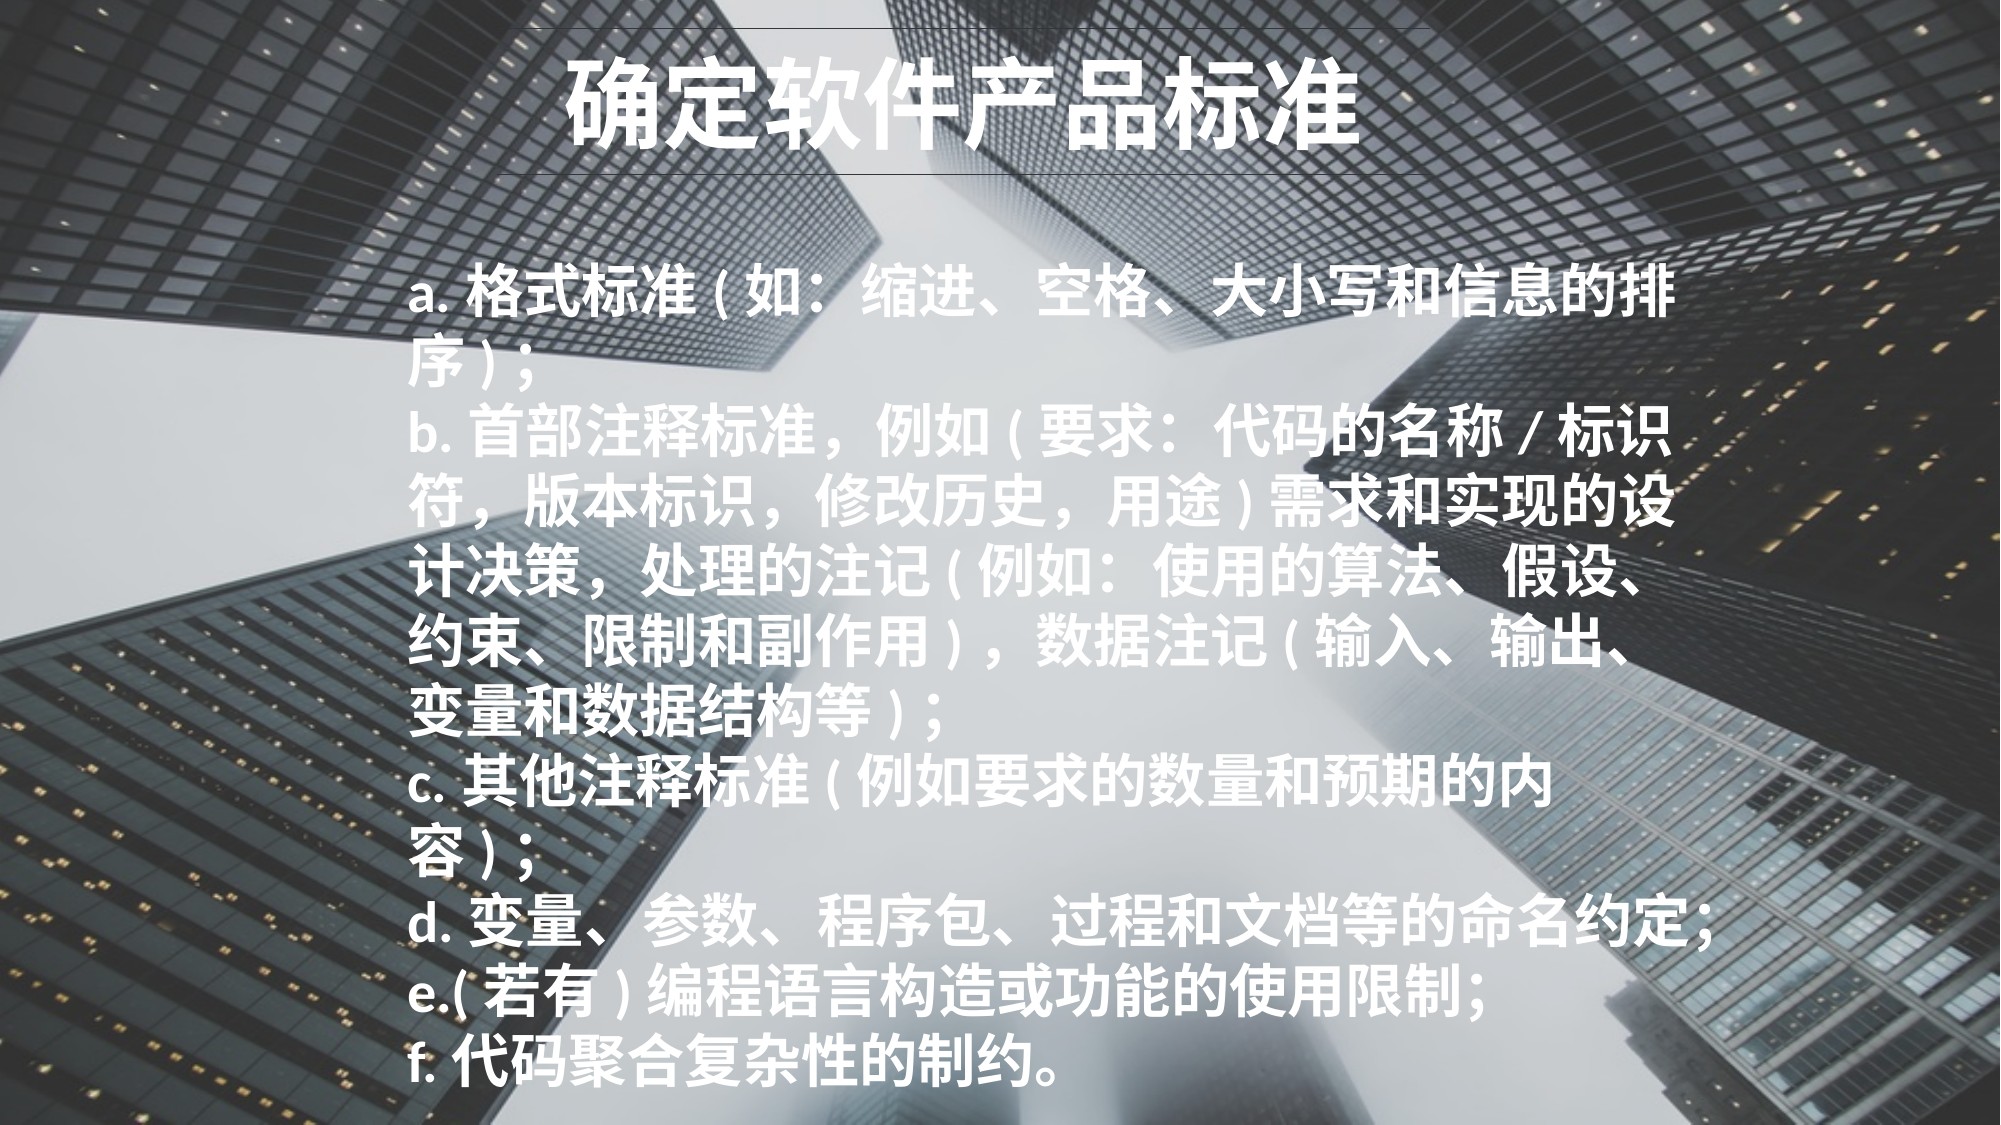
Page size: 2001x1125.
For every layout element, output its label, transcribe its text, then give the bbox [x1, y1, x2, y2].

text_box a.格式标准(如：缩进、空格、大小写和信息的排序)； b.首部注释标准，例如(要求：代码的名称/标识符，版本标识，修改历史，用途)需求和实现的设计决策，处理的注记(例如：使用的算法、假设、约束、限制和副作用)，数据注记(输入、输出、变量和数据结构等)； c.其他注释标准(例如要求的数量和预期的内容)； d.变量、参数、程序包、过程和文档等的命名约定； e.(若有)编程语言构造或功能的使用限制； f.代码聚合复杂性的制约。 [392, 246, 1711, 1102]
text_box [460, 28, 1466, 175]
